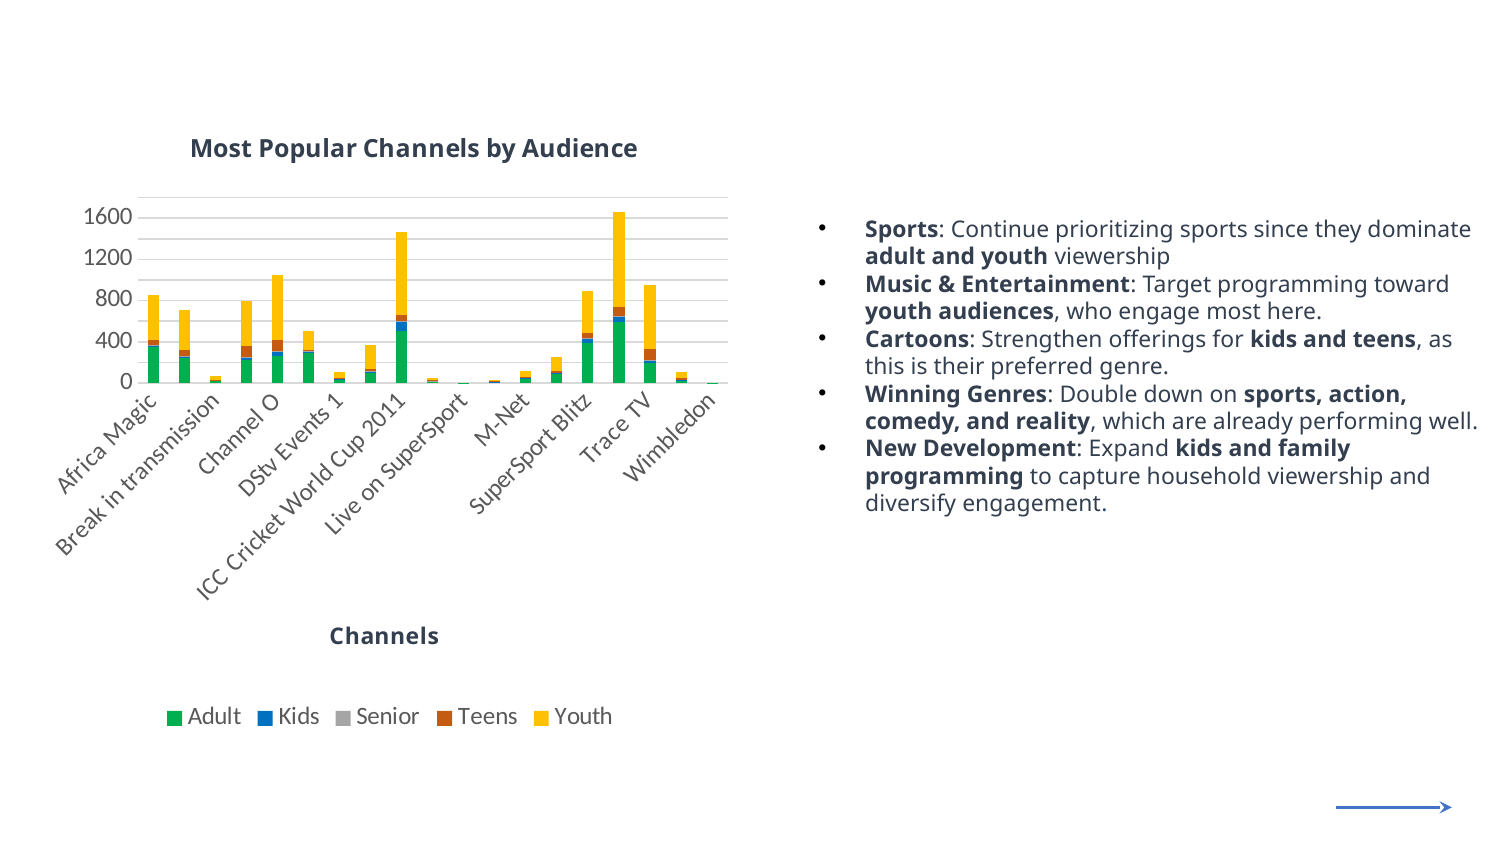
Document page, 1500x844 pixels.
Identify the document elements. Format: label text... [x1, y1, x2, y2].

text_box Sports: Continue prioritizing sports since they dominate adult and youth viewership Music & Entertainment: Target programming toward youth audiences, who engage most here. Cartoons: Strengthen offerings for kids and teens, as this is their preferred genre. Winning Genres: Double down on sports, action, comedy, and reality, which are already performing well. New Development: Expand kids and family programming to capture household viewership and diversify engagement. [803, 206, 1500, 524]
chart [37, 115, 742, 737]
